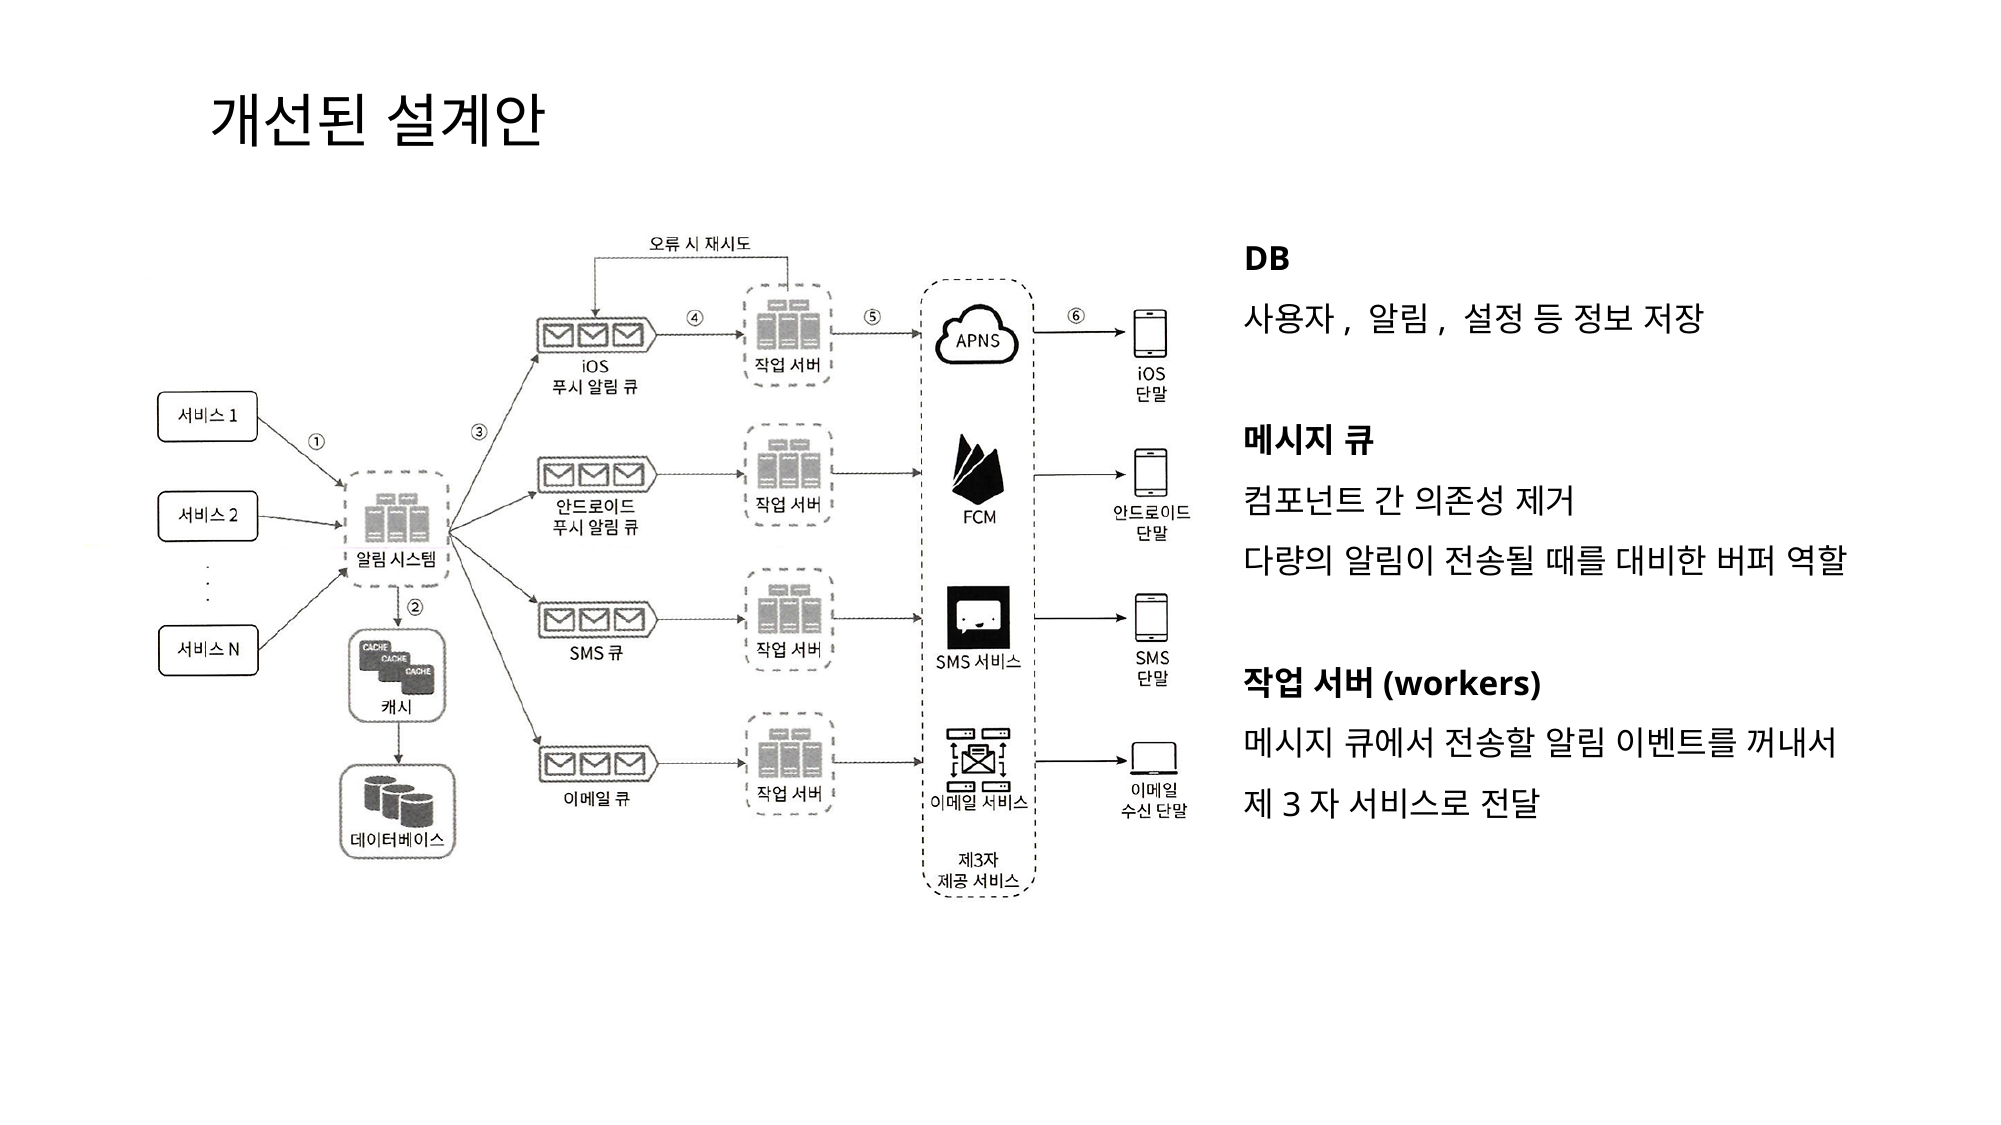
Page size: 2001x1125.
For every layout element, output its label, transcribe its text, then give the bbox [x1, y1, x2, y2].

text_box 개선된 설계안 [194, 62, 1920, 186]
picture [83, 207, 1200, 918]
text_box DB 사용자, 알림, 설정 등 정보 저장 메시지 큐 컴포넌트 간 의존성 제거 다량의 알림이 전송될 때를 대비한 버퍼 역할 작업 서버(workers) 메시지 큐에서 전송할 알림 이벤트를 꺼내서 제3자 서비스로 전달 [1228, 229, 1930, 1087]
